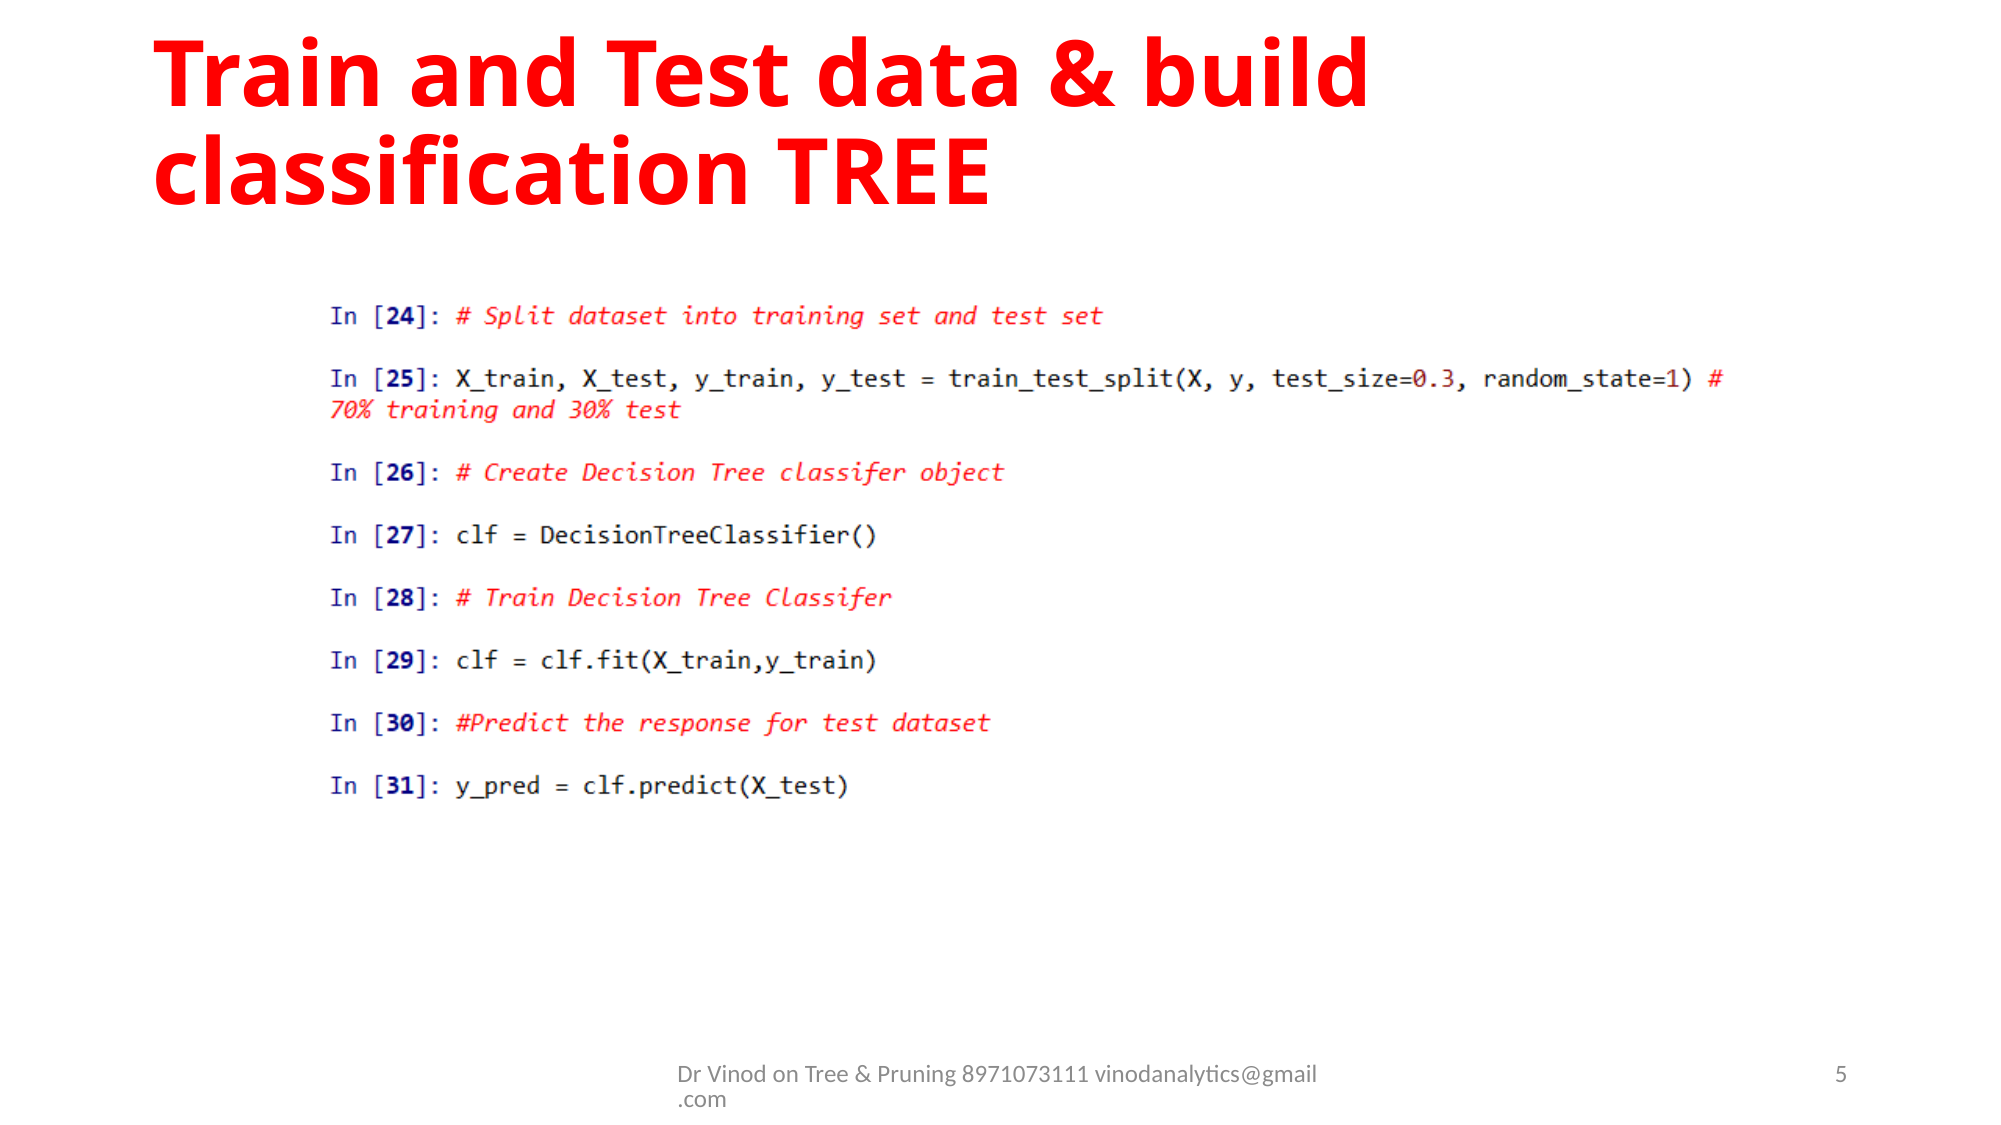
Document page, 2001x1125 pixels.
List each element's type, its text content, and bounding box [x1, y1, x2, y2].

title Train and Test data & build classification TREE [137, 59, 1863, 192]
footer Dr Vinod on Tree & Pruning 8971073111 vinodanalytics@gmail.com [662, 1042, 1338, 1103]
slide_number 5 [1412, 1042, 1863, 1103]
picture [325, 290, 1738, 816]
